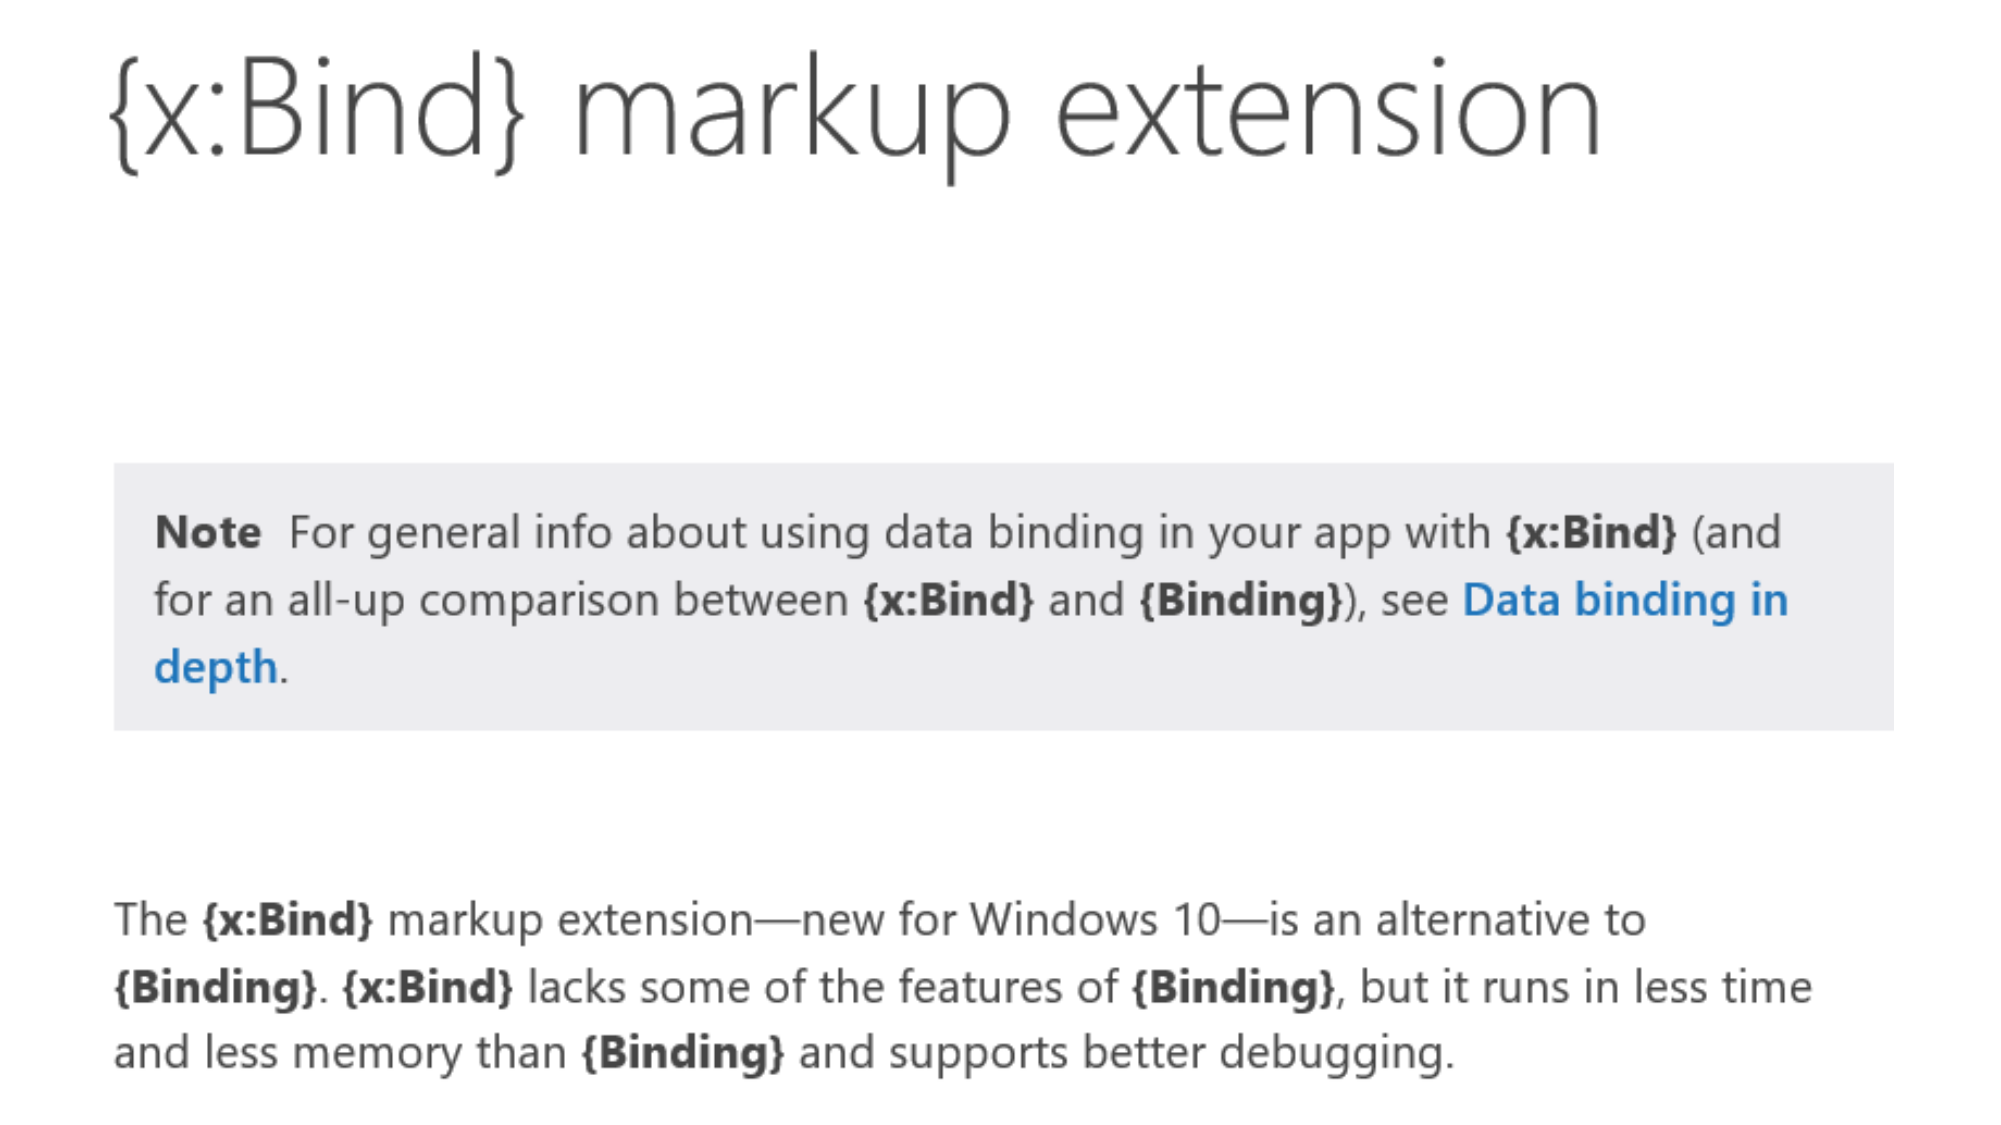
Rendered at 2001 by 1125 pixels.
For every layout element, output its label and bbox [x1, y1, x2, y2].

list [82, 22, 1894, 1125]
